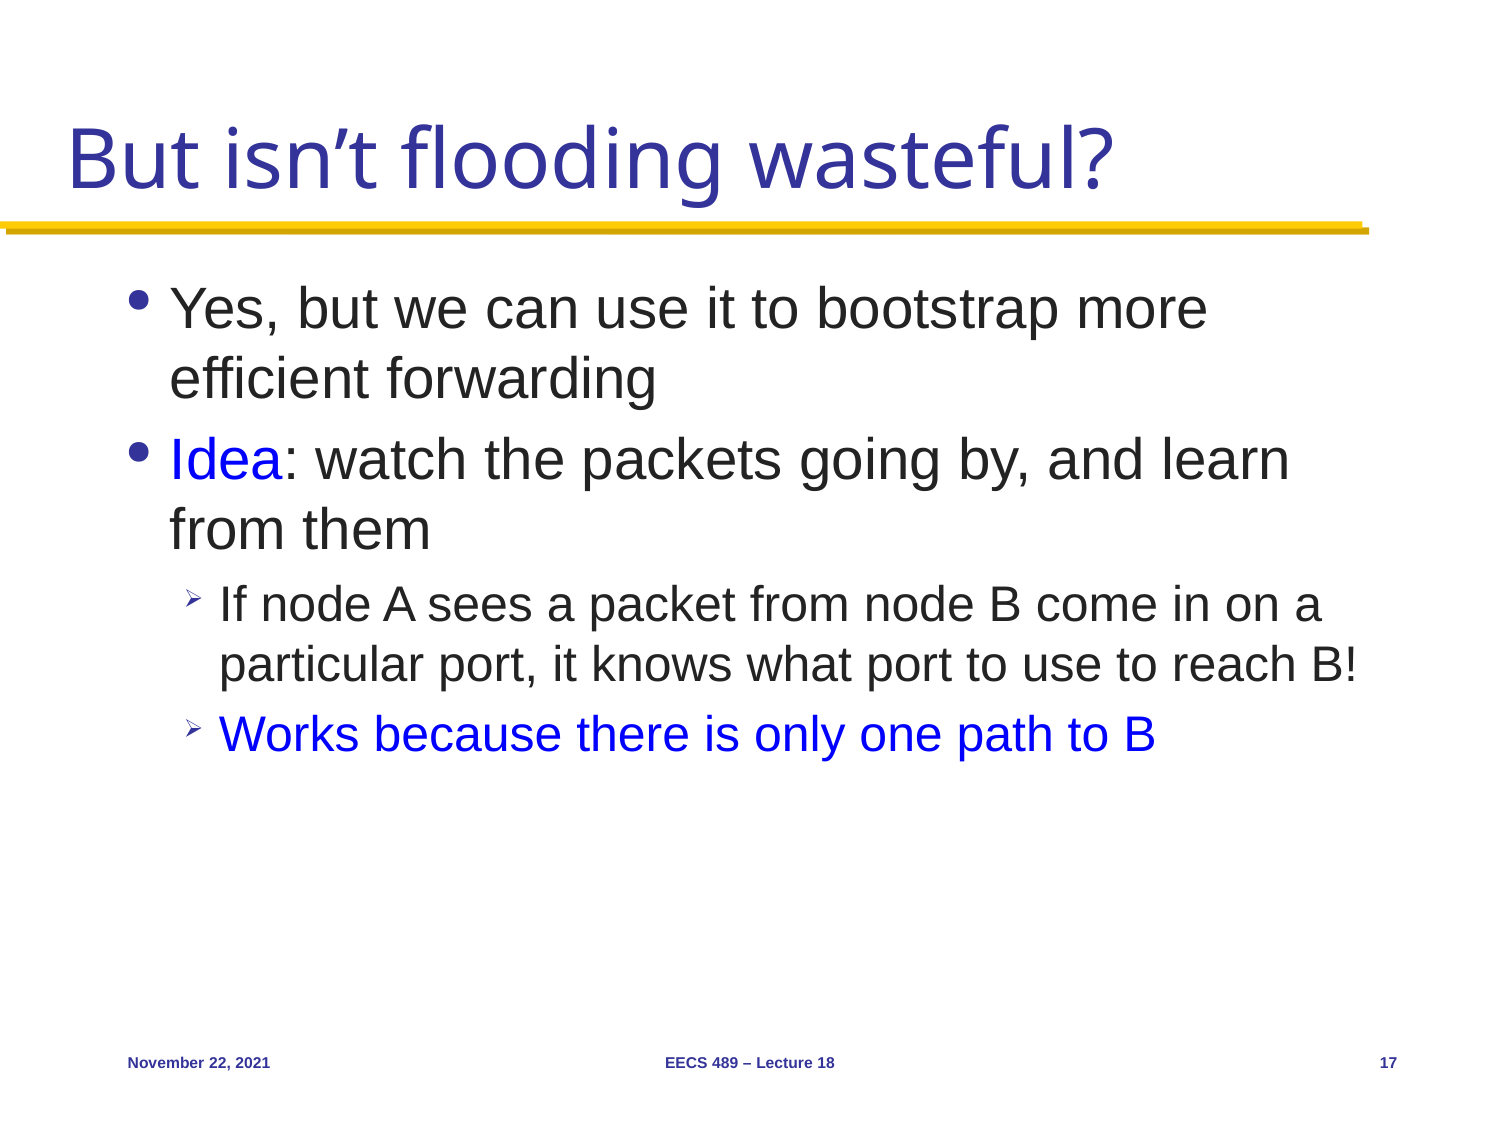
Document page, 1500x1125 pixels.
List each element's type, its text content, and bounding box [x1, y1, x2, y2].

footer EECS 489 – Lecture 18 [512, 1024, 988, 1101]
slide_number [112, 1024, 426, 1101]
title But isn’t flooding wasteful? [49, 24, 1451, 213]
list Yes, but we can use it to bootstrap more efficient forwarding Idea: watch the packets going by, and learn from them If node A sees a packet from node B come in on a particular port, it knows what port to use to reach B! Works because there is only one path to B [112, 262, 1413, 988]
slide_number 17 [1312, 1024, 1413, 1101]
